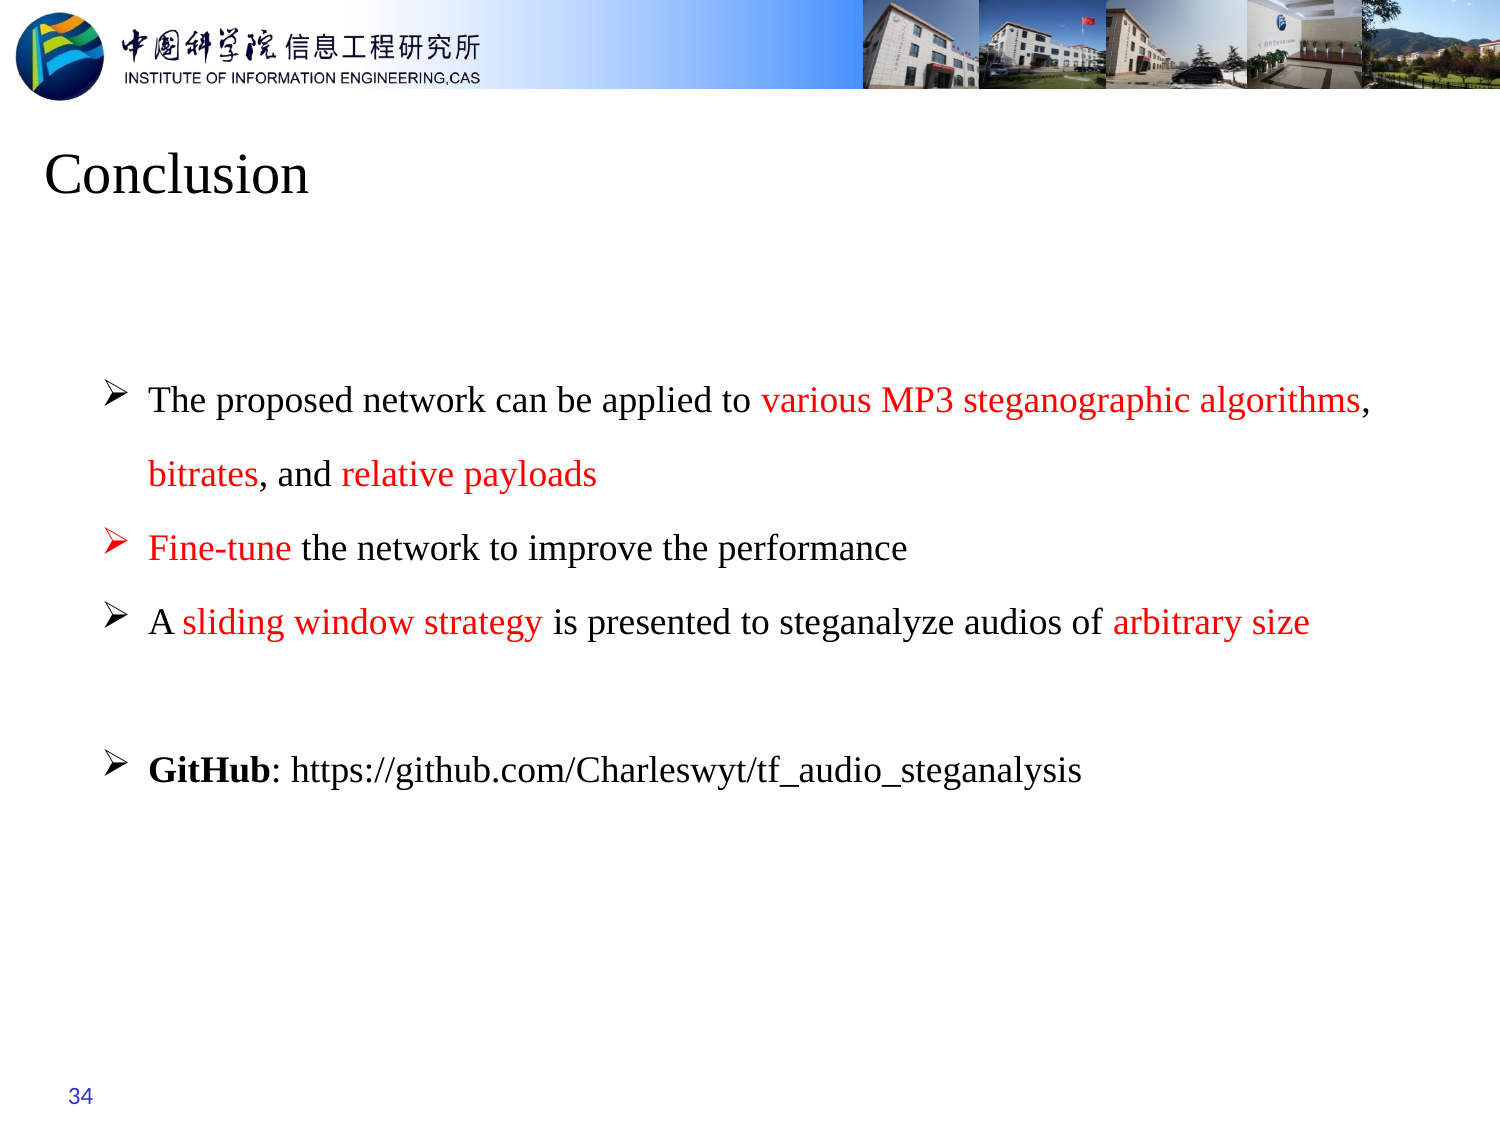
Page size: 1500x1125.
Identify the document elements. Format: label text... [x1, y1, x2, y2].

text_box Conclusion [29, 127, 1500, 231]
picture [863, 0, 1500, 89]
text_box The proposed network can be applied to various MP3 steganographic algorithms, bitrates, and relative payloads Fine-tune the network to improve the performance A sliding window strategy is presented to steganalyze audios of arbitrary size GitHub: https://github.com/Charleswyt/tf_audio_steganalysis [86, 338, 1388, 798]
picture [1, 0, 491, 111]
